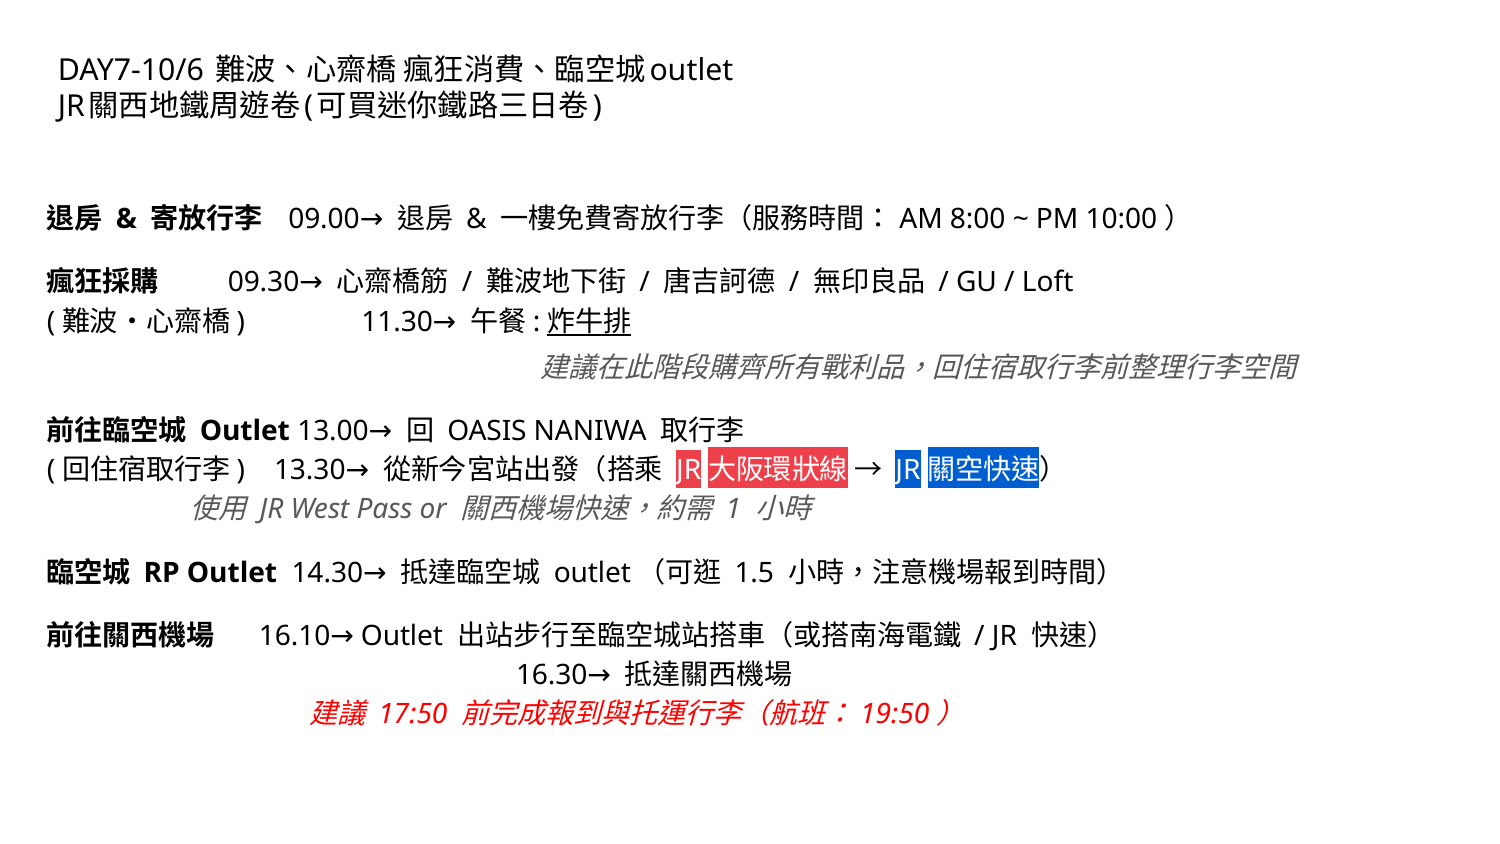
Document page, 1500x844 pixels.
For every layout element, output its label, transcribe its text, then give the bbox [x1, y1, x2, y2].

title DAY7-10/6 難波、心齋橋 瘋狂消費、臨空城outlet JR關西地鐵周遊卷(可買迷你鐵路三日卷) [42, 34, 1441, 139]
list 退房 & 寄放行李 09.00→ 退房 & 一樓免費寄放行李（服務時間：AM 8:00 ~ PM 10:00） 瘋狂採購 09.30→ 心齋橋筋 / 難波地下街 / 唐吉訶德 / 無印良品 / GU / Loft (難波・心齋橋) 11.30→ 午餐:炸牛排 建議在此階段購齊所有戰利品，回住宿取行李前整理行李空間 前往臨空城 Outlet 13.00→ 回 OASIS NANIWA 取行李 (回住宿取行李) 13.30→ 從新今宮站出發（搭乘 JR大阪環狀線 → JR關空快速） 使用 JR West Pass or 關西機場快速，約需 1 小時 臨空城 RP Outlet 14.30→ 抵達臨空城 outlet（可逛 1.5 小時，注意機場報到時間） 前往關西機場 16.10→ Outlet 出站步行至臨空城站搭車（或搭南海電鐵 / JR 快速） 16.30→ 抵達關西機場 建議 17:50 前完成報到與托運行李（航班：19:50） [31, 180, 1430, 741]
